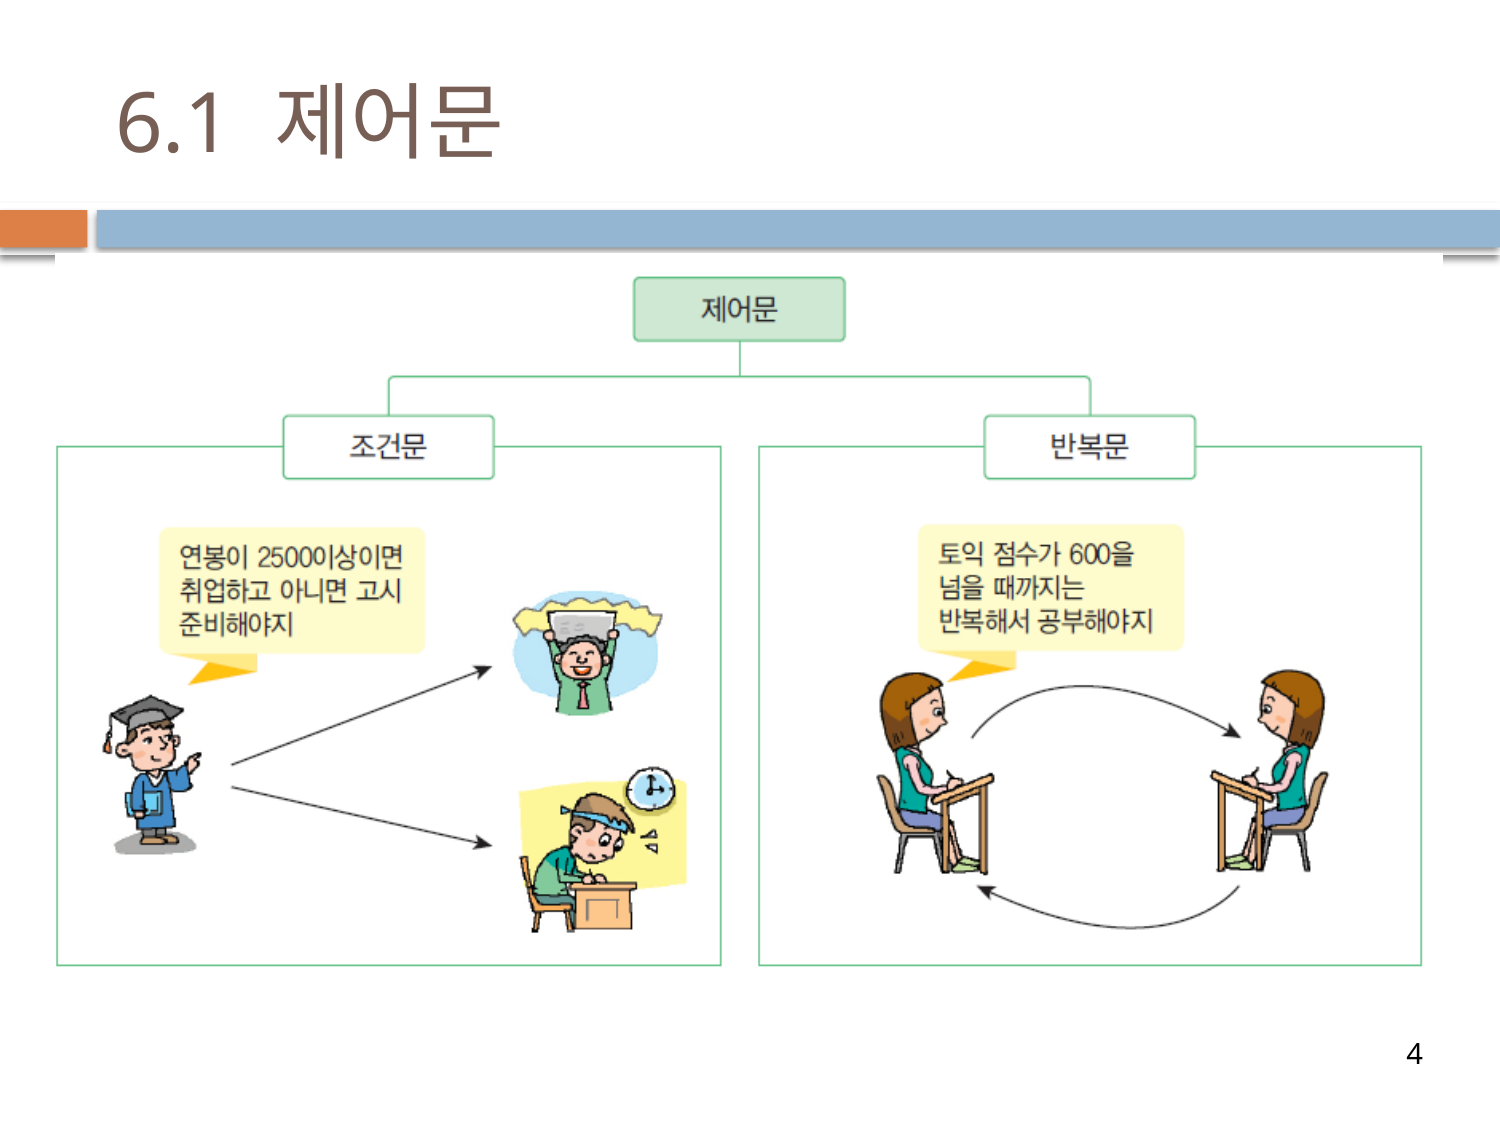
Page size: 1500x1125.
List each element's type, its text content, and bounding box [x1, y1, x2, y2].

slide_number 4 [1021, 1024, 1438, 1085]
title 6.1 제어문 [100, 37, 1438, 200]
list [54, 252, 1443, 984]
